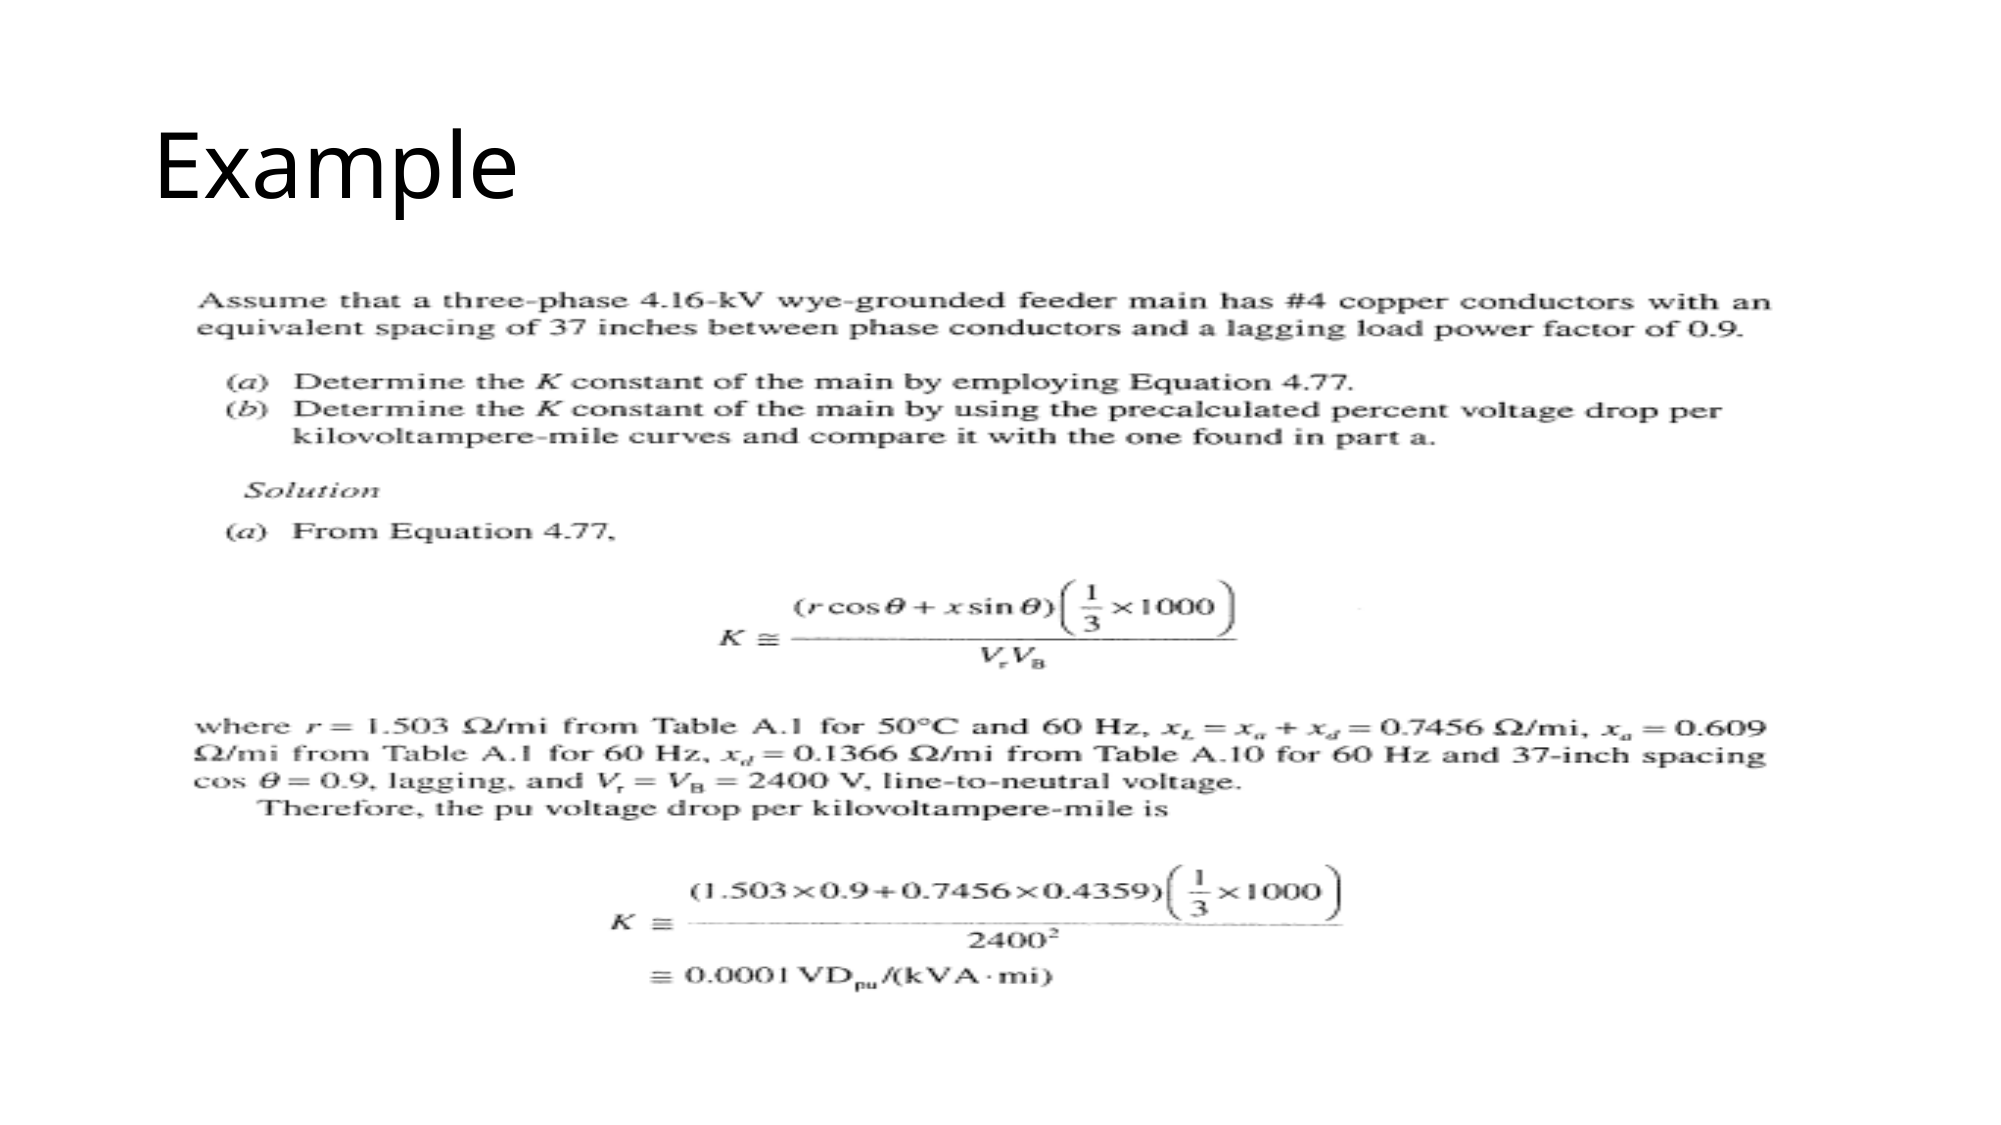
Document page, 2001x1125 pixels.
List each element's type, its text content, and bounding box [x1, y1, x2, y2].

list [137, 277, 1817, 1018]
title Example [137, 59, 1863, 278]
